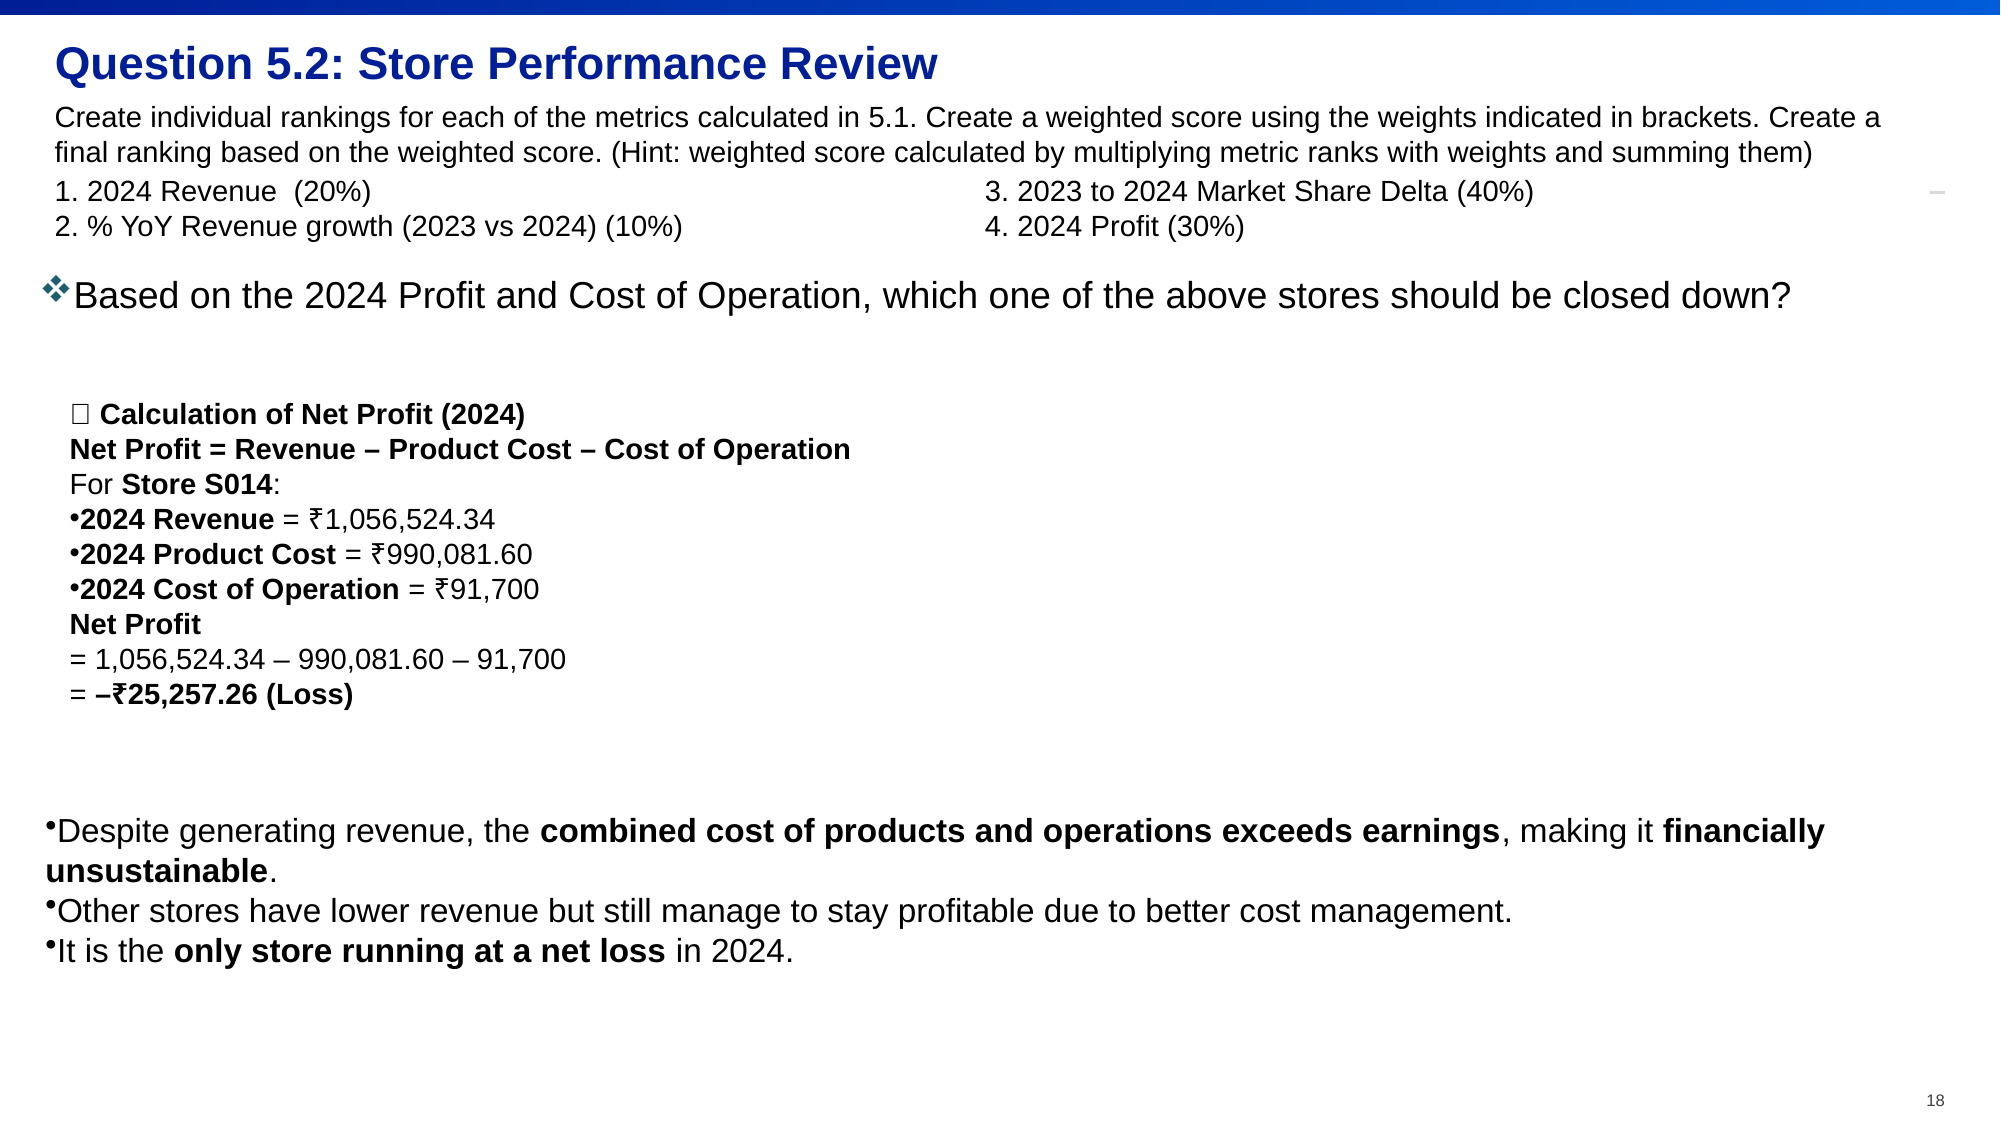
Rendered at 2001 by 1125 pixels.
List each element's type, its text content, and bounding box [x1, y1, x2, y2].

text_box Create individual rankings for each of the metrics calculated in 5.1. Create a weighted score using the weights indicated in brackets. Create a final ranking based on the weighted score. (Hint: weighted score calculated by multiplying metric ranks with weights and summing them) [39, 90, 1930, 176]
text_box 🔹 Calculation of Net Profit (2024) Net Profit = Revenue – Product Cost – Cost of Operation For Store S014: 2024 Revenue = ₹1,056,524.34 2024 Product Cost = ₹990,081.60 2024 Cost of Operation = ₹91,700 Net Profit = 1,056,524.34 – 990,081.60 – 91,700 = –₹25,257.26 (Loss) [54, 387, 1066, 718]
slide_number 18 [1885, 1079, 1945, 1110]
title Question 5.2: Store Performance Review [54, 33, 1945, 142]
text_box Based on the 2024 Profit and Cost of Operation, which one of the above stores should be closed down? [24, 263, 1975, 324]
text_box 1. 2024 Revenue (20%) 2. % YoY Revenue growth (2023 vs 2024) (10%) 3. 2023 to 2024 Market Share Delta (40%) 4. 2024 Profit (30%) [39, 176, 1930, 247]
text_box Despite generating revenue, the combined cost of products and operations exceeds earnings, making it financially unsustainable. Other stores have lower revenue but still manage to stay profitable due to better cost management. It is the only store running at a net loss in 2024. [30, 801, 1975, 977]
